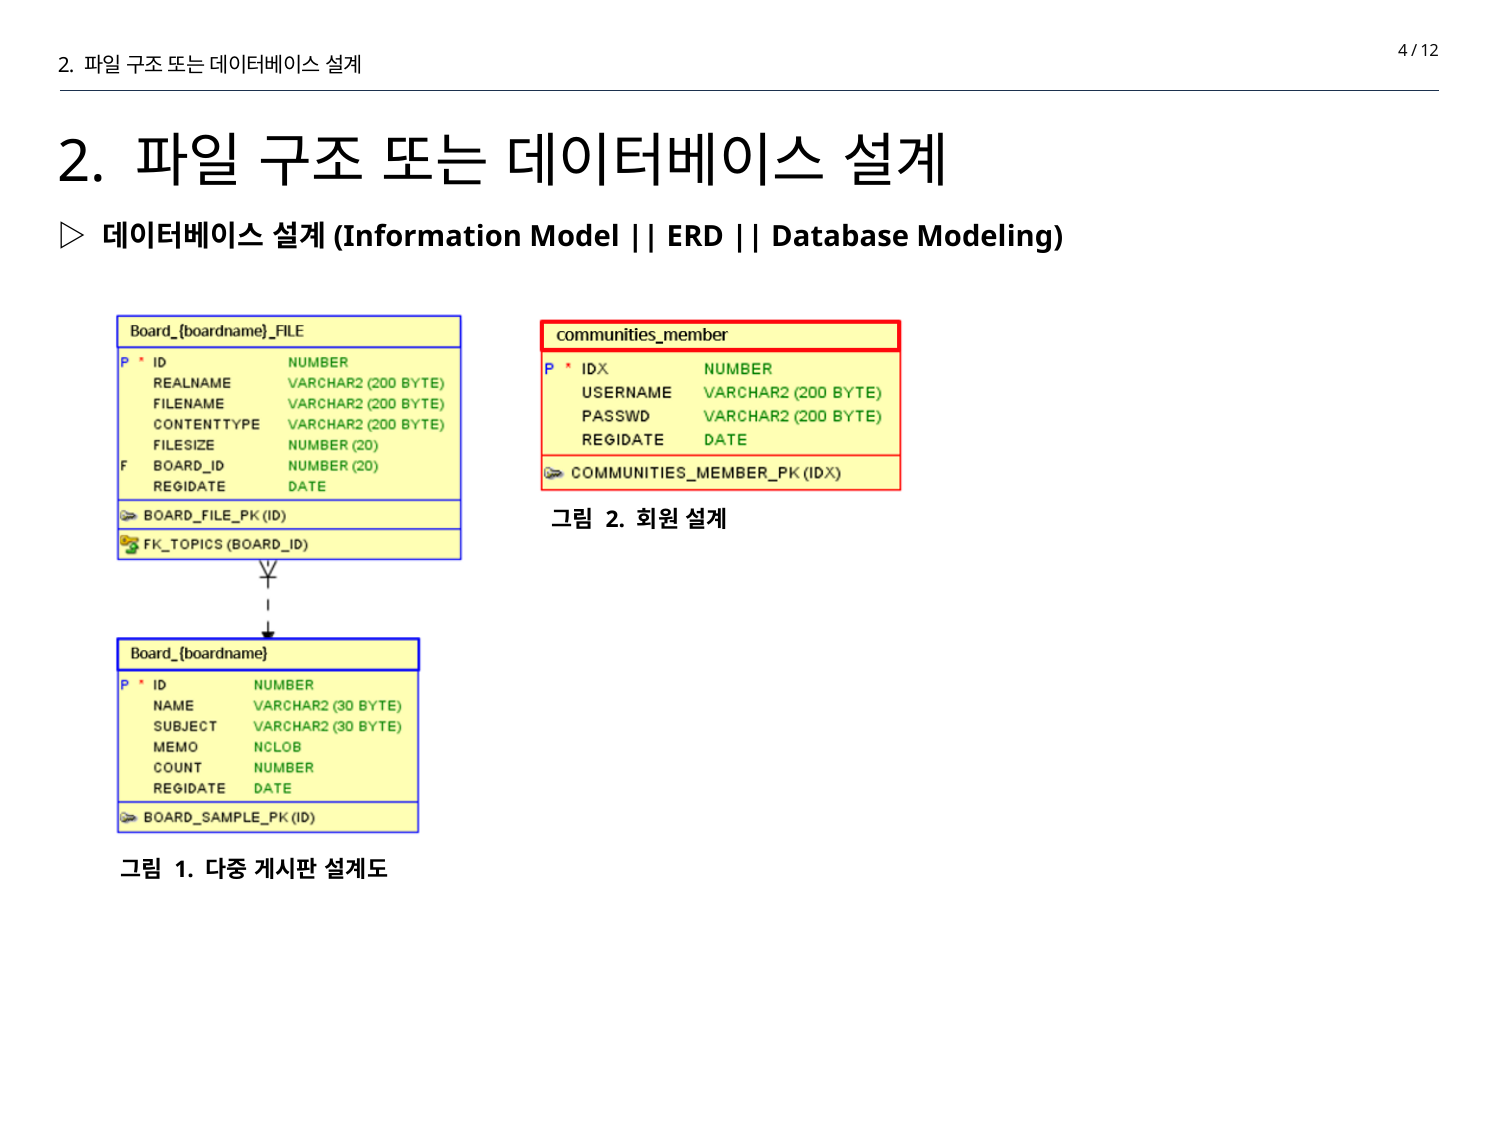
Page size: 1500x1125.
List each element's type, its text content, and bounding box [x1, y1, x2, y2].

title 2. 파일 구조 또는 데이터베이스 설계 [42, 114, 1369, 211]
picture [520, 305, 919, 508]
text_box 그림 1. 다중 게시판 설계도 [78, 846, 420, 890]
text_box 4 / 12 [1193, 32, 1454, 70]
text_box 그림 2. 회원 설계 [510, 496, 851, 540]
picture [106, 305, 478, 846]
text_box 2. 파일 구조 또는 데이터베이스 설계 [43, 44, 449, 85]
text_box ▷ 데이터베이스 설계(Information Model || ERD || Database Modeling) [43, 210, 1423, 260]
